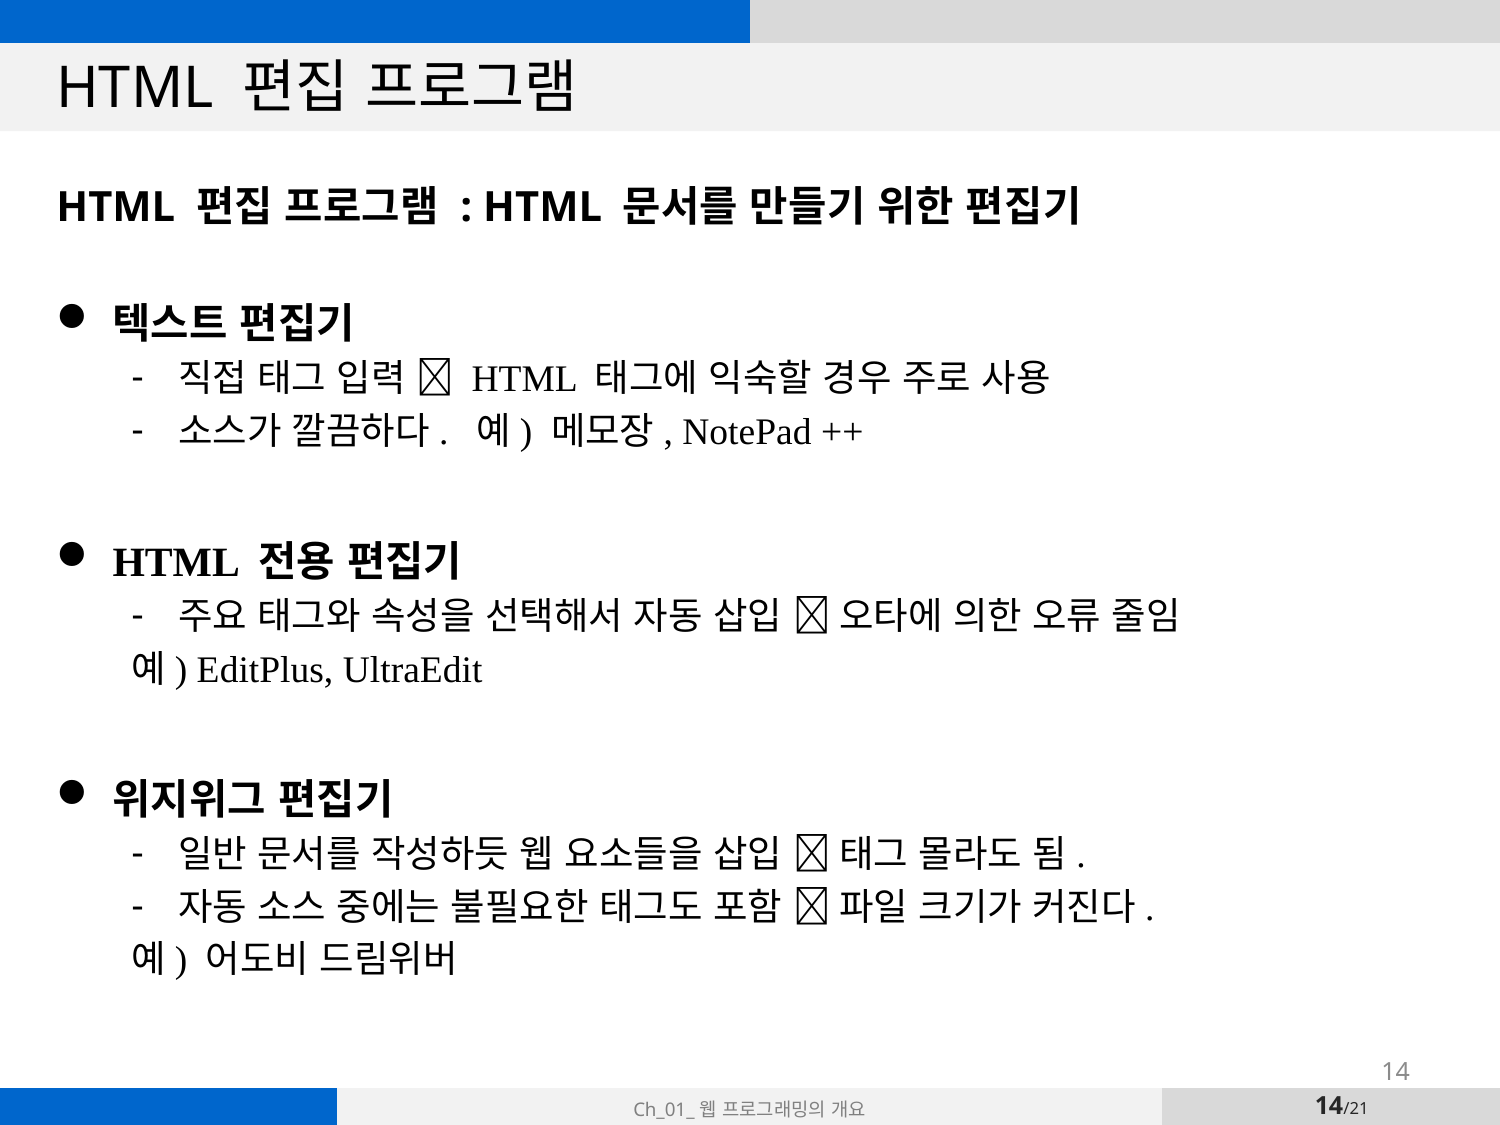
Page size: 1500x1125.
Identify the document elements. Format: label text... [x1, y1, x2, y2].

list HTML 편집 프로그램 : HTML 문서를 만들기 위한 편집기 텍스트 편집기 직접 태그 입력  HTML 태그에 익숙할 경우 주로 사용 소스가 깔끔하다. 예) 메모장, NotePad ++ HTML 전용 편집기 주요 태그와 속성을 선택해서 자동 삽입  오타에 의한 오류 줄임 예) EditPlus, UltraEdit 위지위그 편집기 일반 문서를 작성하듯 웹 요소들을 삽입  태그 몰라도 됨. 자동 소스 중에는 불필요한 태그도 포함  파일 크기가 커진다. 예) 어도비 드림위버 [41, 172, 1426, 1048]
slide_number 14 [1074, 1042, 1425, 1103]
title HTML 편집 프로그램 [41, 42, 1459, 128]
